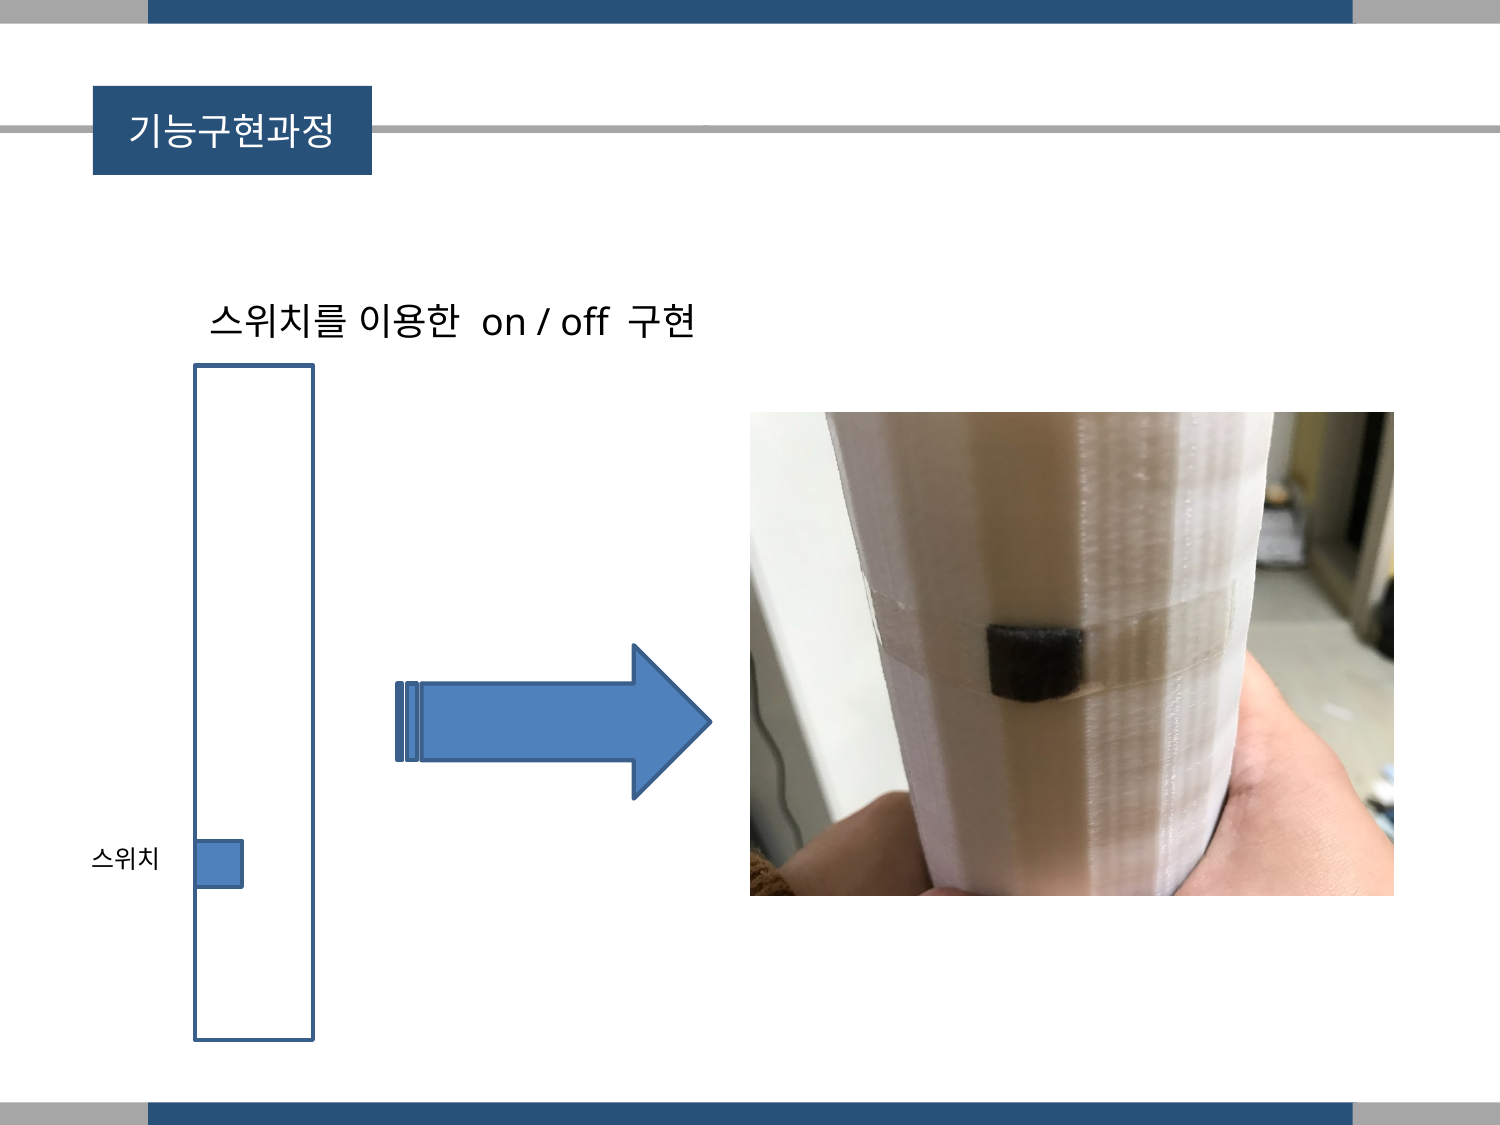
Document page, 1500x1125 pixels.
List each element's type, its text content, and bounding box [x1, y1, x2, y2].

text_box [193, 363, 315, 1042]
text_box [372, 125, 709, 133]
text_box [709, 125, 1500, 133]
text_box 스위치 [76, 835, 266, 881]
text_box 스위치를 이용한 on / off 구현 [194, 290, 1117, 351]
text_box [193, 839, 244, 889]
text_box 기능구현과정 [92, 85, 372, 175]
picture [749, 412, 1394, 896]
text_box [0, 125, 92, 133]
text_box [405, 643, 713, 801]
text_box [395, 681, 404, 762]
text_box [0, 0, 1500, 75]
